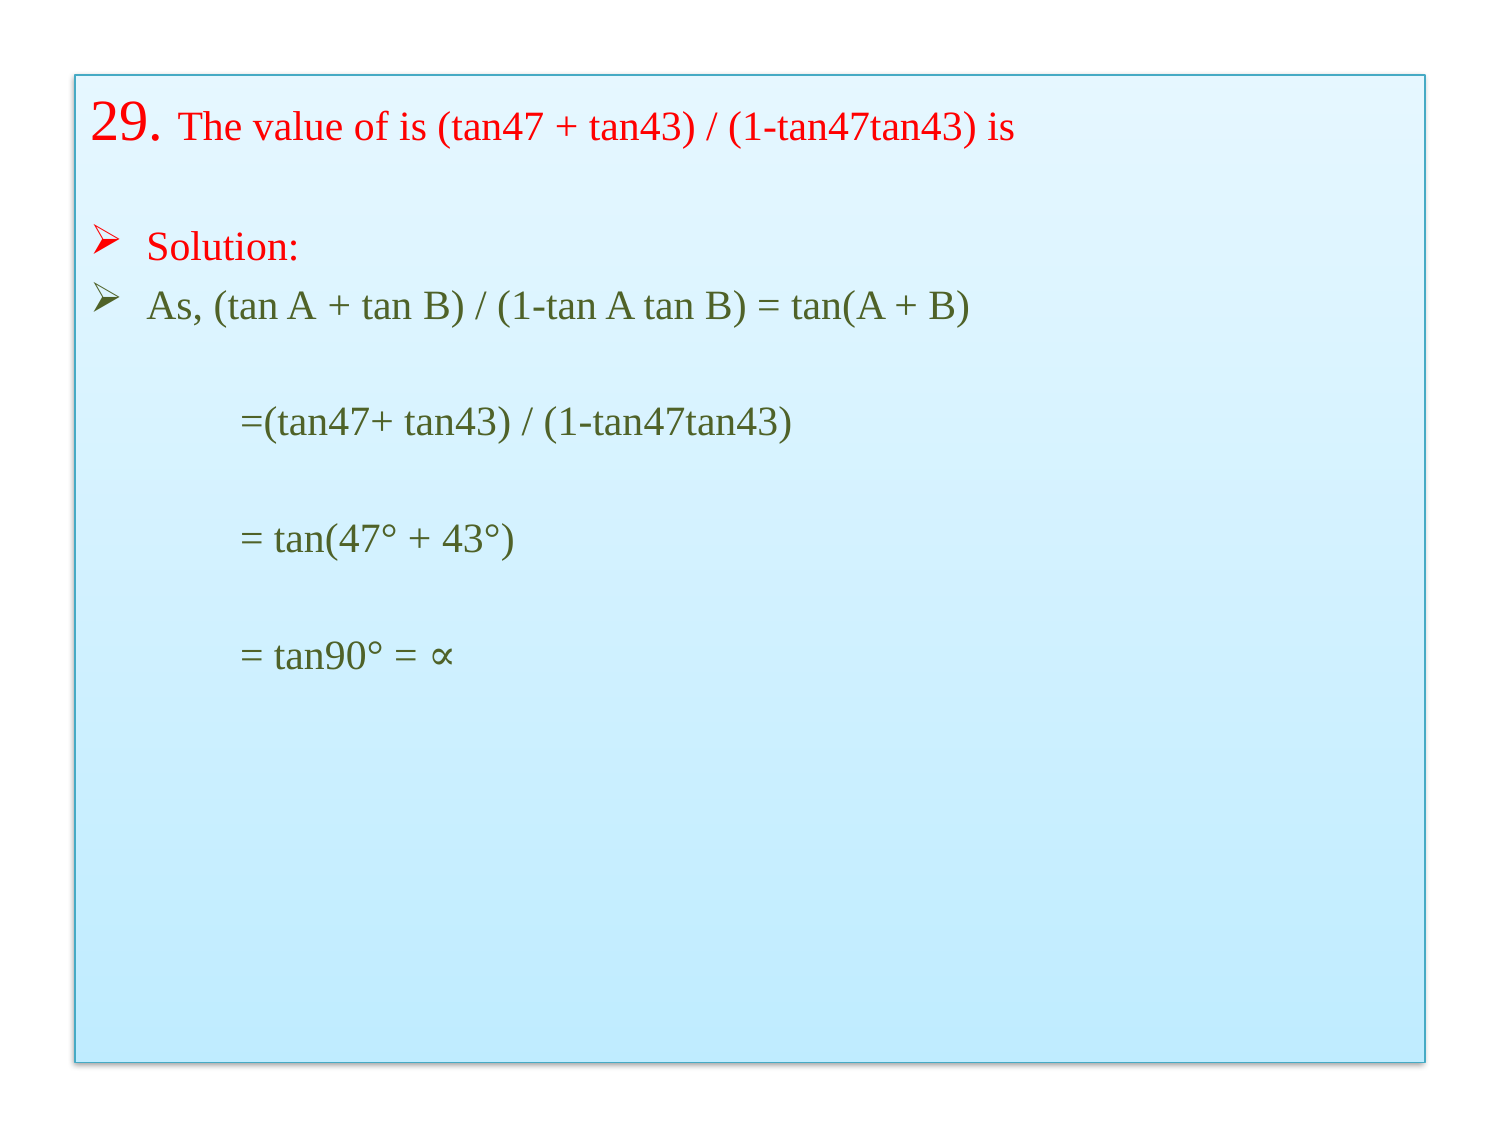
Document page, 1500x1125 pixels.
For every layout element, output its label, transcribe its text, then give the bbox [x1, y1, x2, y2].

list 29. The value of is (tan47 + tan43) / (1-tan47tan43) is Solution: As, (tan A + tan B) / (1-tan A tan B) = tan(A + B) =(tan47+ tan43) / (1-tan47tan43) = tan(47° + 43°) = tan90° = ∝ [74, 74, 1426, 1063]
